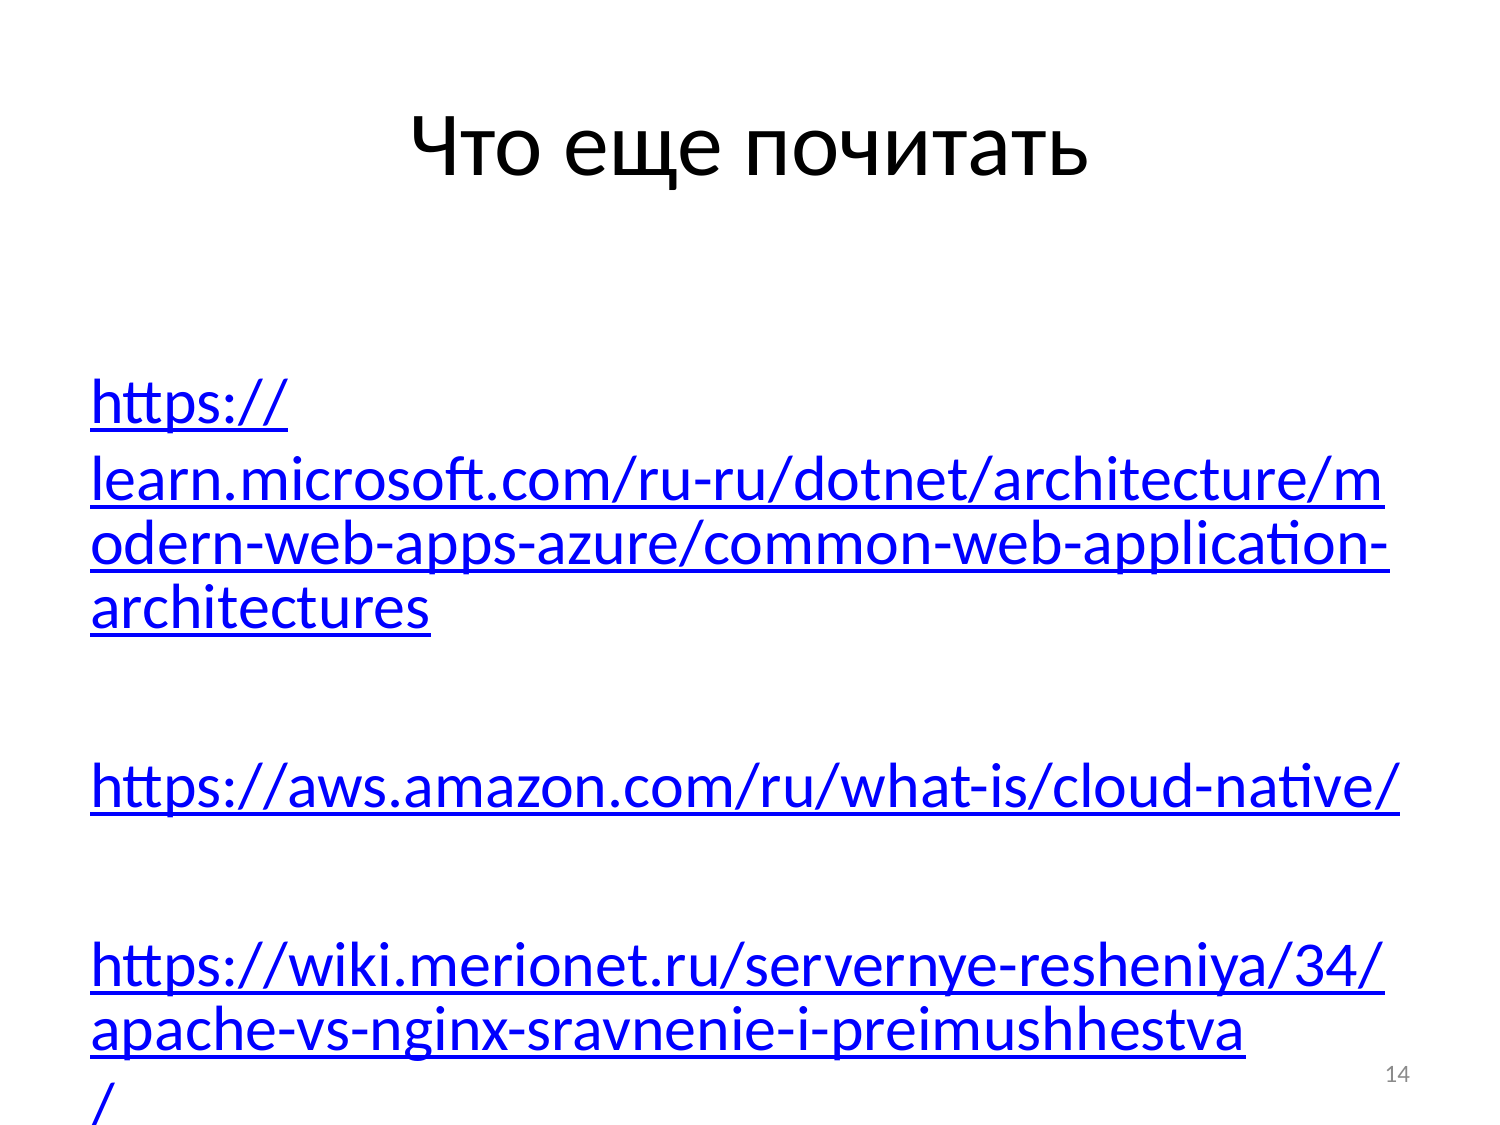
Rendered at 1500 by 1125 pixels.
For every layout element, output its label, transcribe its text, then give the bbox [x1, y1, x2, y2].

list https://learn.microsoft.com/ru-ru/dotnet/architecture/modern-web-apps-azure/common-web-application-architectures https://aws.amazon.com/ru/what-is/cloud-native/ https://wiki.merionet.ru/servernye-resheniya/34/apache-vs-nginx-sravnenie-i-preimushhestva/ [75, 262, 1425, 1005]
title Что еще почитать [75, 45, 1425, 233]
slide_number 14 [1074, 1042, 1425, 1103]
